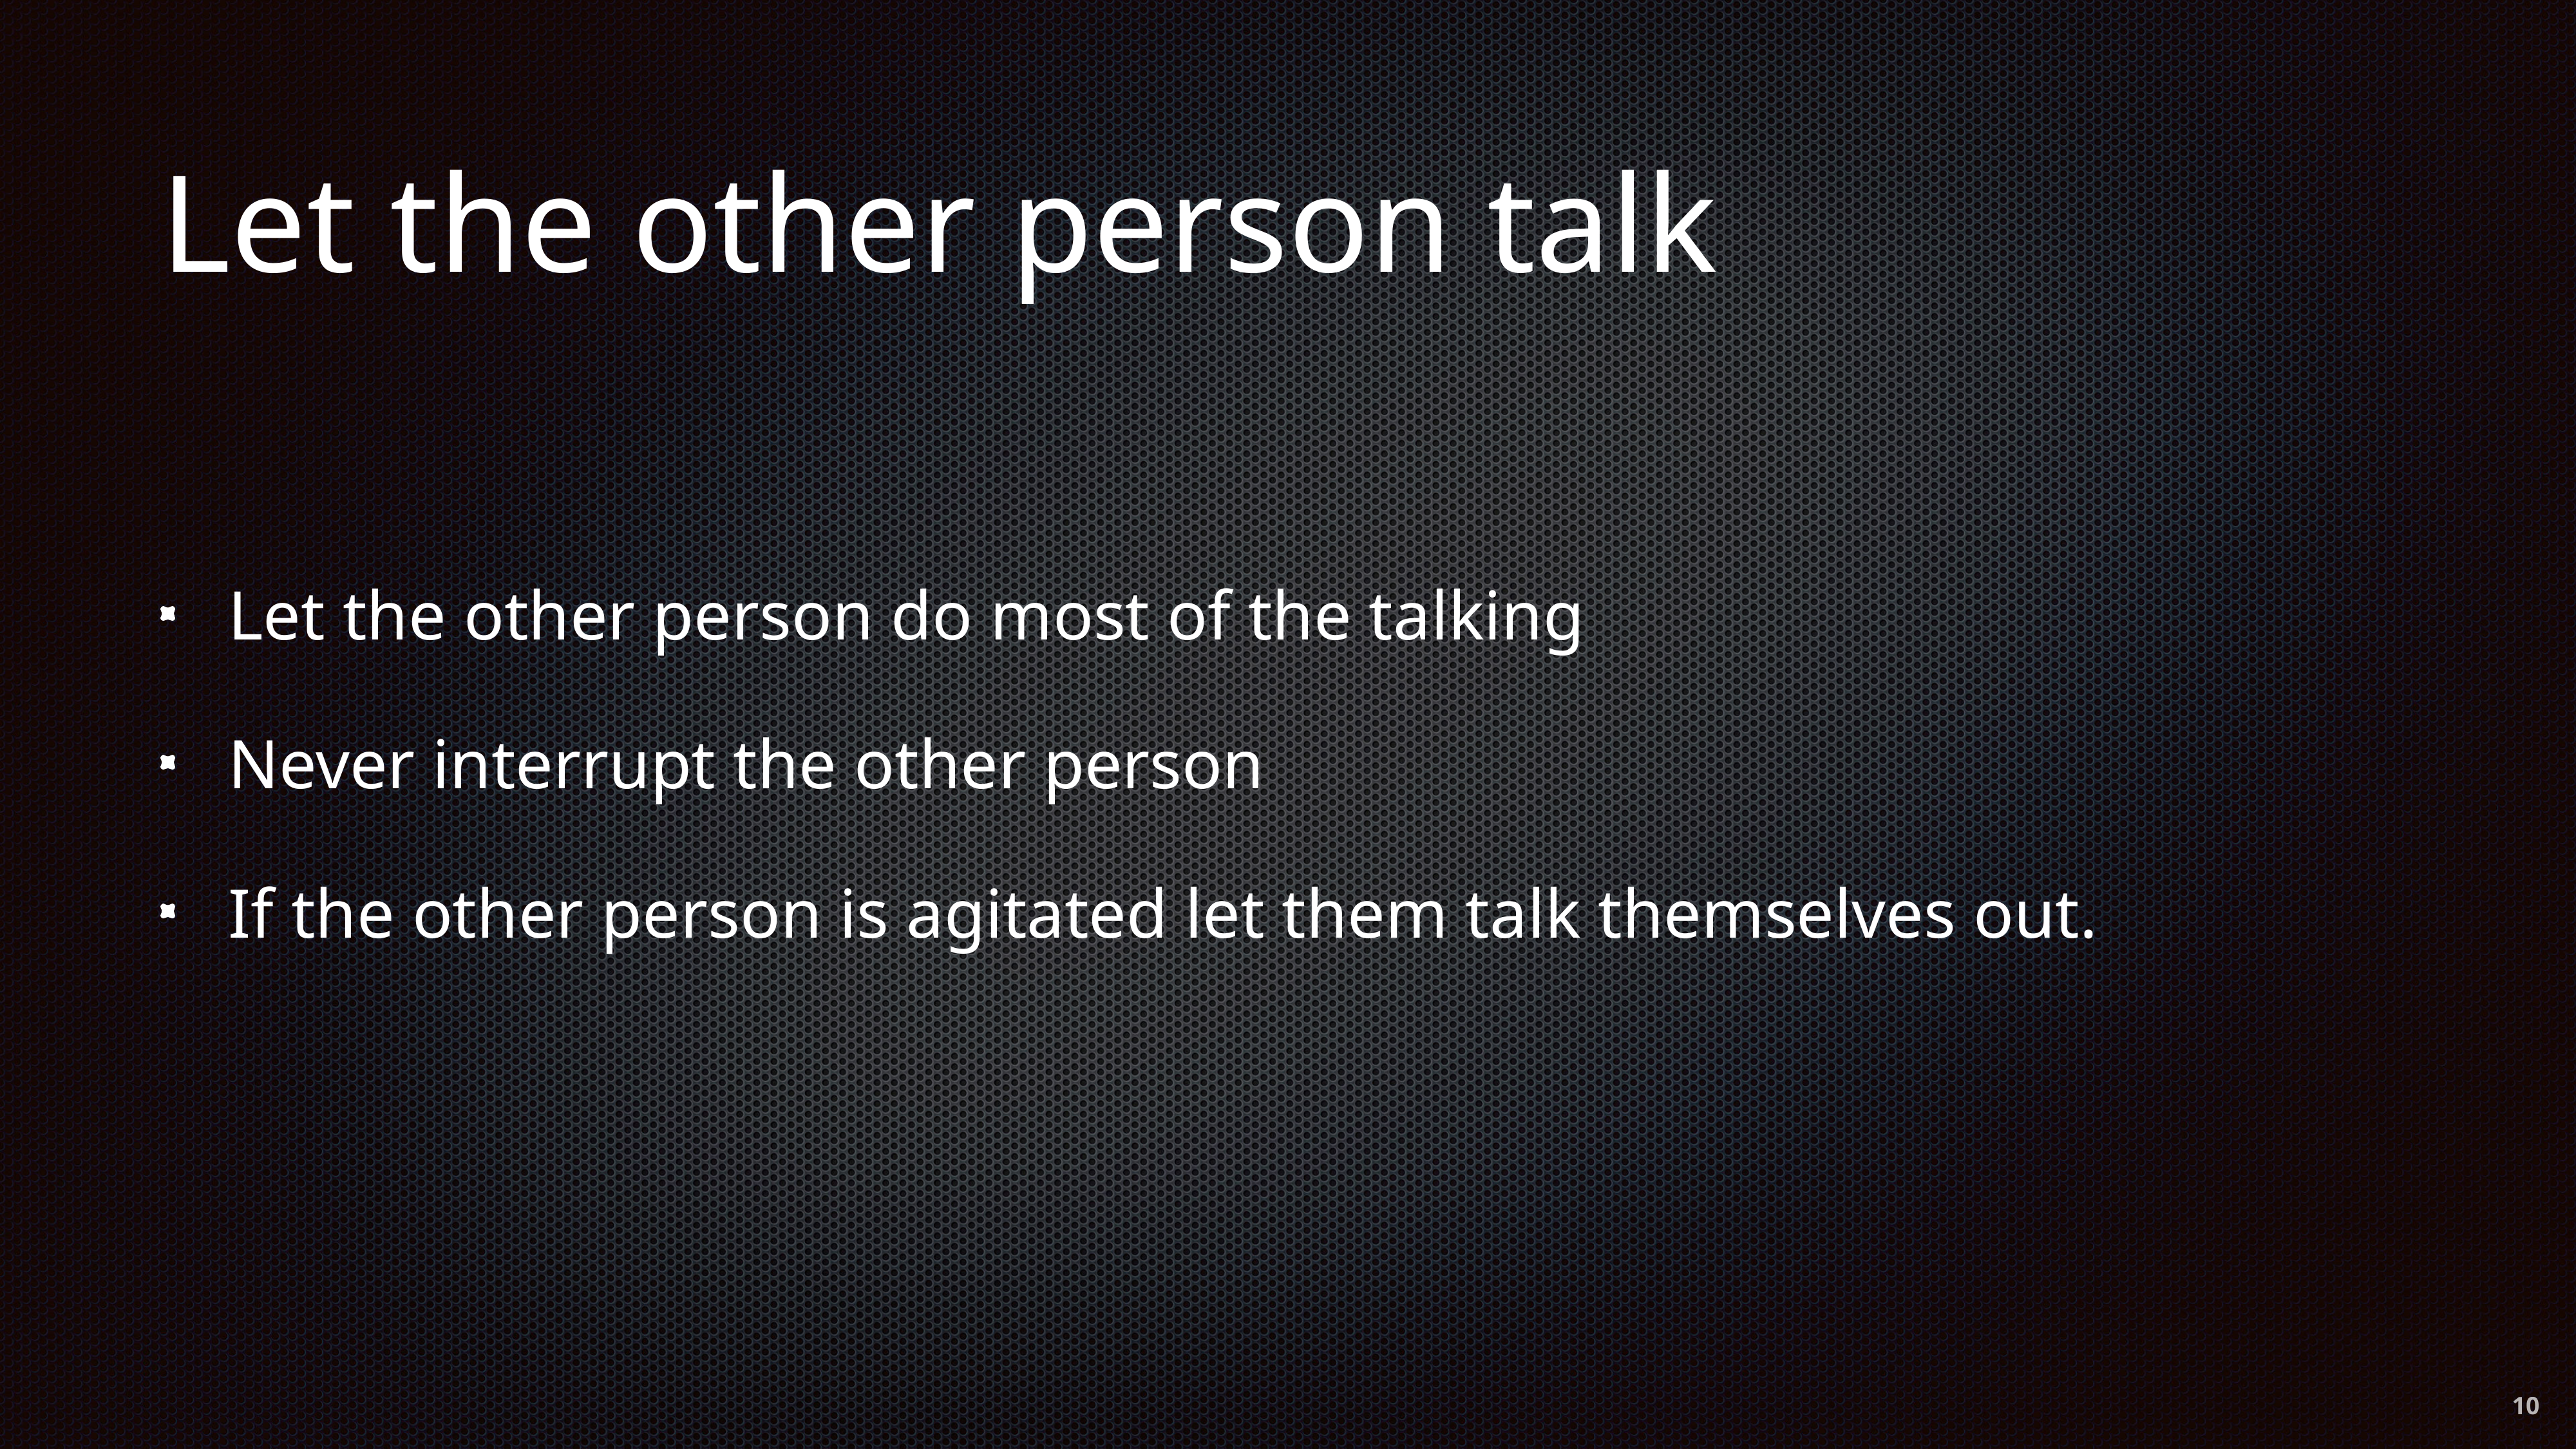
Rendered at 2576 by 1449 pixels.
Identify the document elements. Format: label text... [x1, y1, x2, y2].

title Let the other person talk [155, 37, 2421, 401]
list Let the other person do most of the talking Never interrupt the other person If the other person is agitated let them talk themselves out. [155, 412, 2421, 1262]
slide_number 10 [2505, 1386, 2546, 1428]
picture [0, 0, 2576, 1449]
